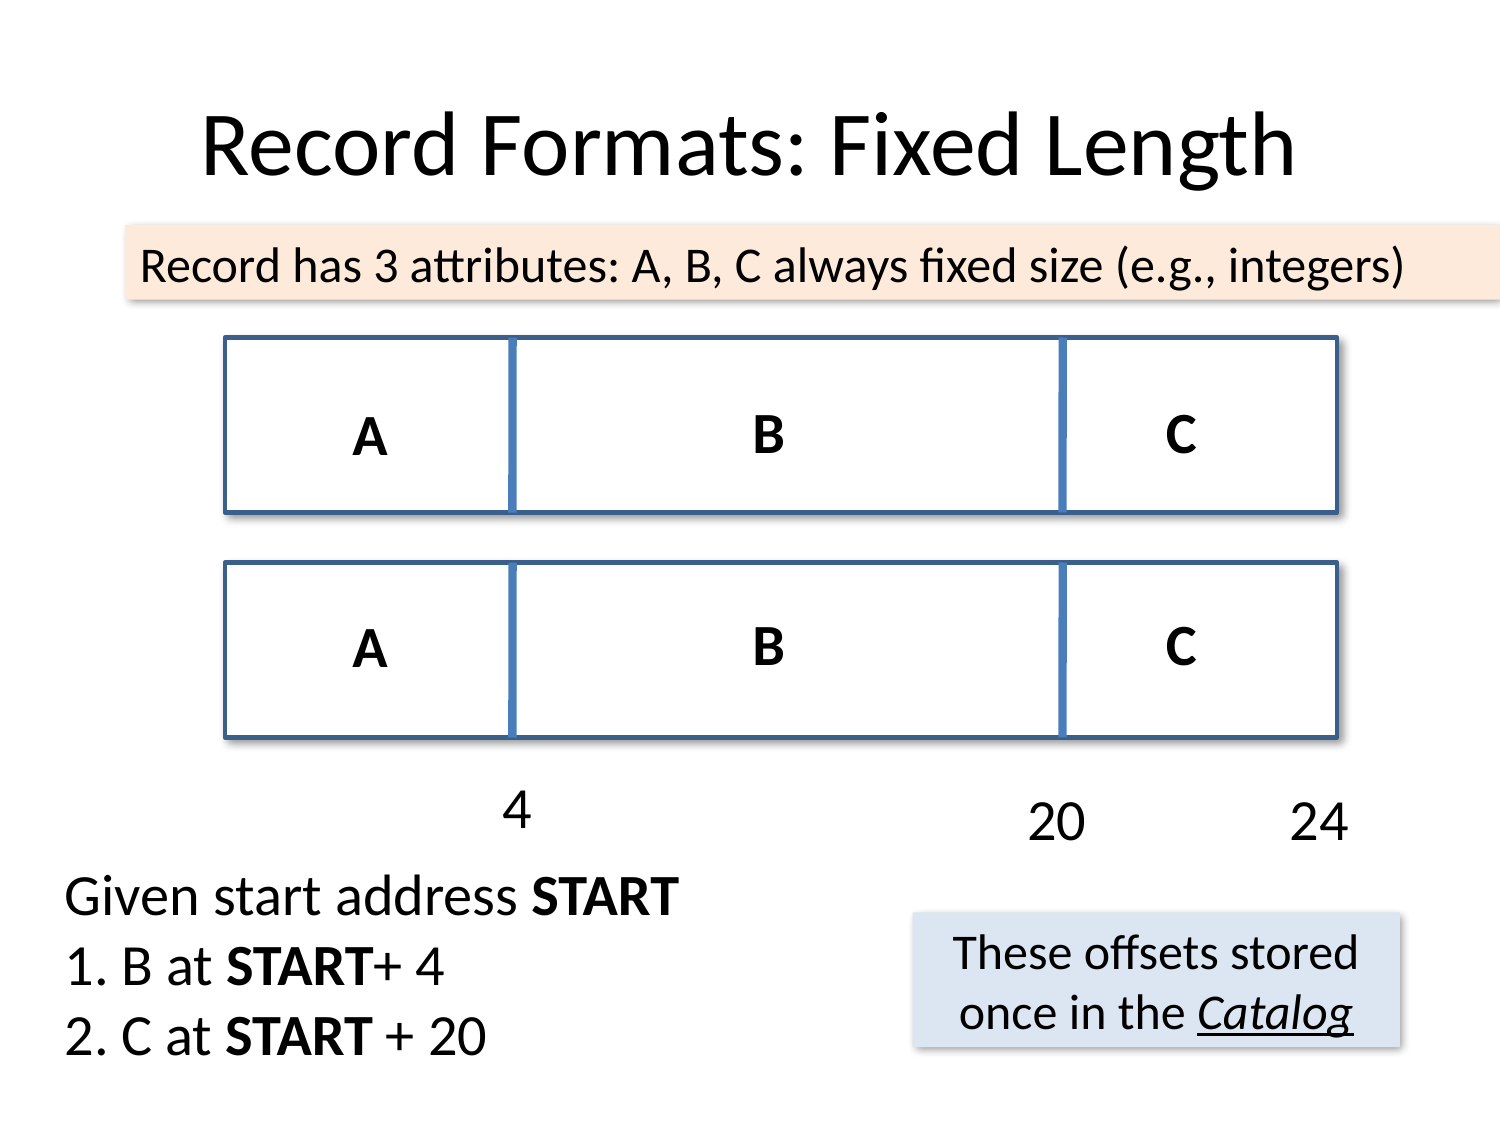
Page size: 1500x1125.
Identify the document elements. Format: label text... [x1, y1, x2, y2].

text_box 4 [487, 762, 550, 848]
text_box 20 [1012, 774, 1125, 860]
title Record Formats: Fixed Length [75, 45, 1425, 233]
text_box C [1149, 387, 1213, 473]
text_box Given start address START B at START+ 4 C at START + 20 [49, 849, 738, 1075]
text_box B [737, 600, 800, 685]
text_box B [737, 387, 800, 473]
text_box A [337, 601, 400, 687]
text_box [223, 335, 1339, 515]
text_box A [337, 389, 400, 474]
text_box Record has 3 attributes: A, B, C always fixed size (e.g., integers) [125, 224, 1500, 300]
text_box 24 [1275, 774, 1388, 860]
text_box These offsets stored once in the Catalog [912, 912, 1400, 1048]
text_box C [1149, 600, 1213, 685]
text_box [223, 560, 1339, 740]
